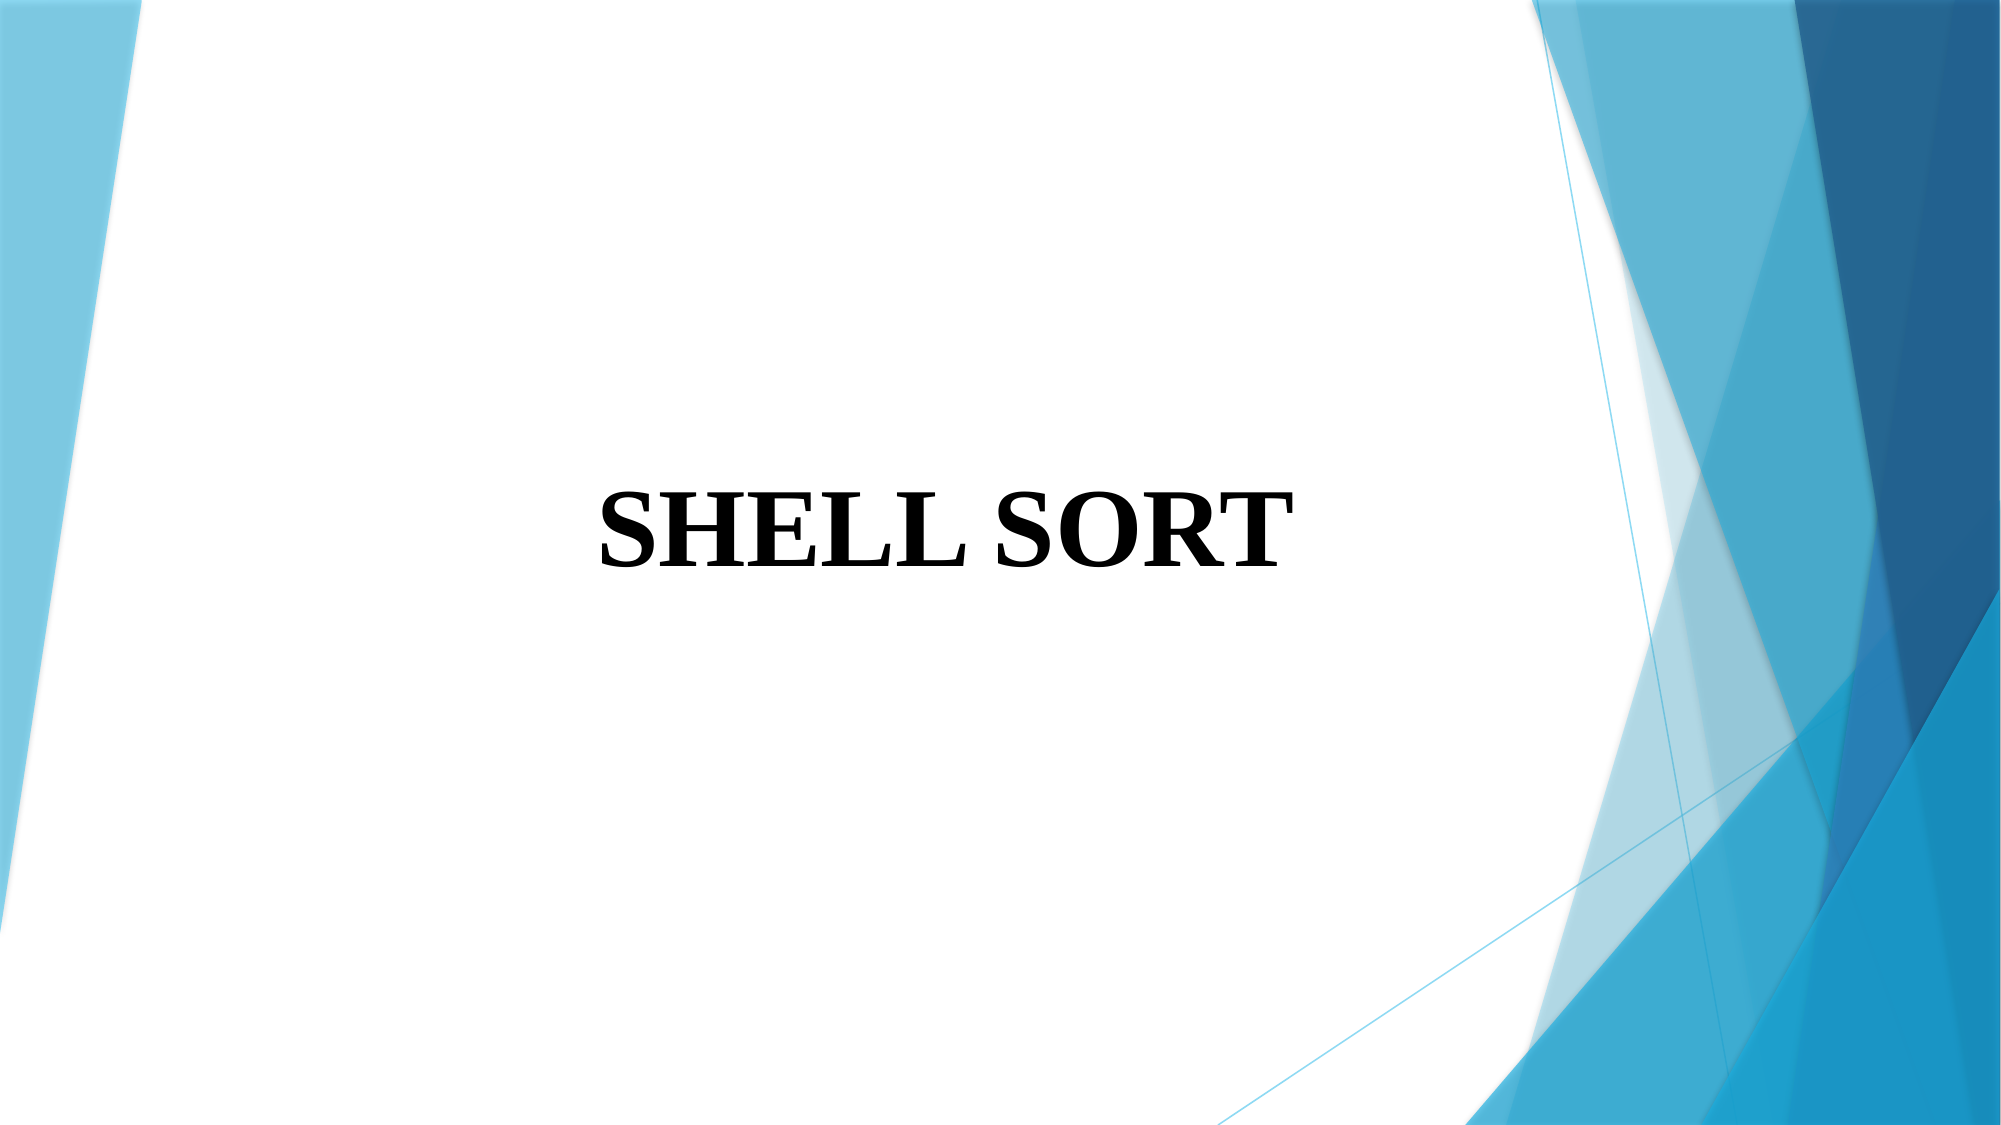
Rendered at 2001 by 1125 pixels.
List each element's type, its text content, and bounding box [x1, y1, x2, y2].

text_box SHELL SORT [444, 446, 1447, 732]
